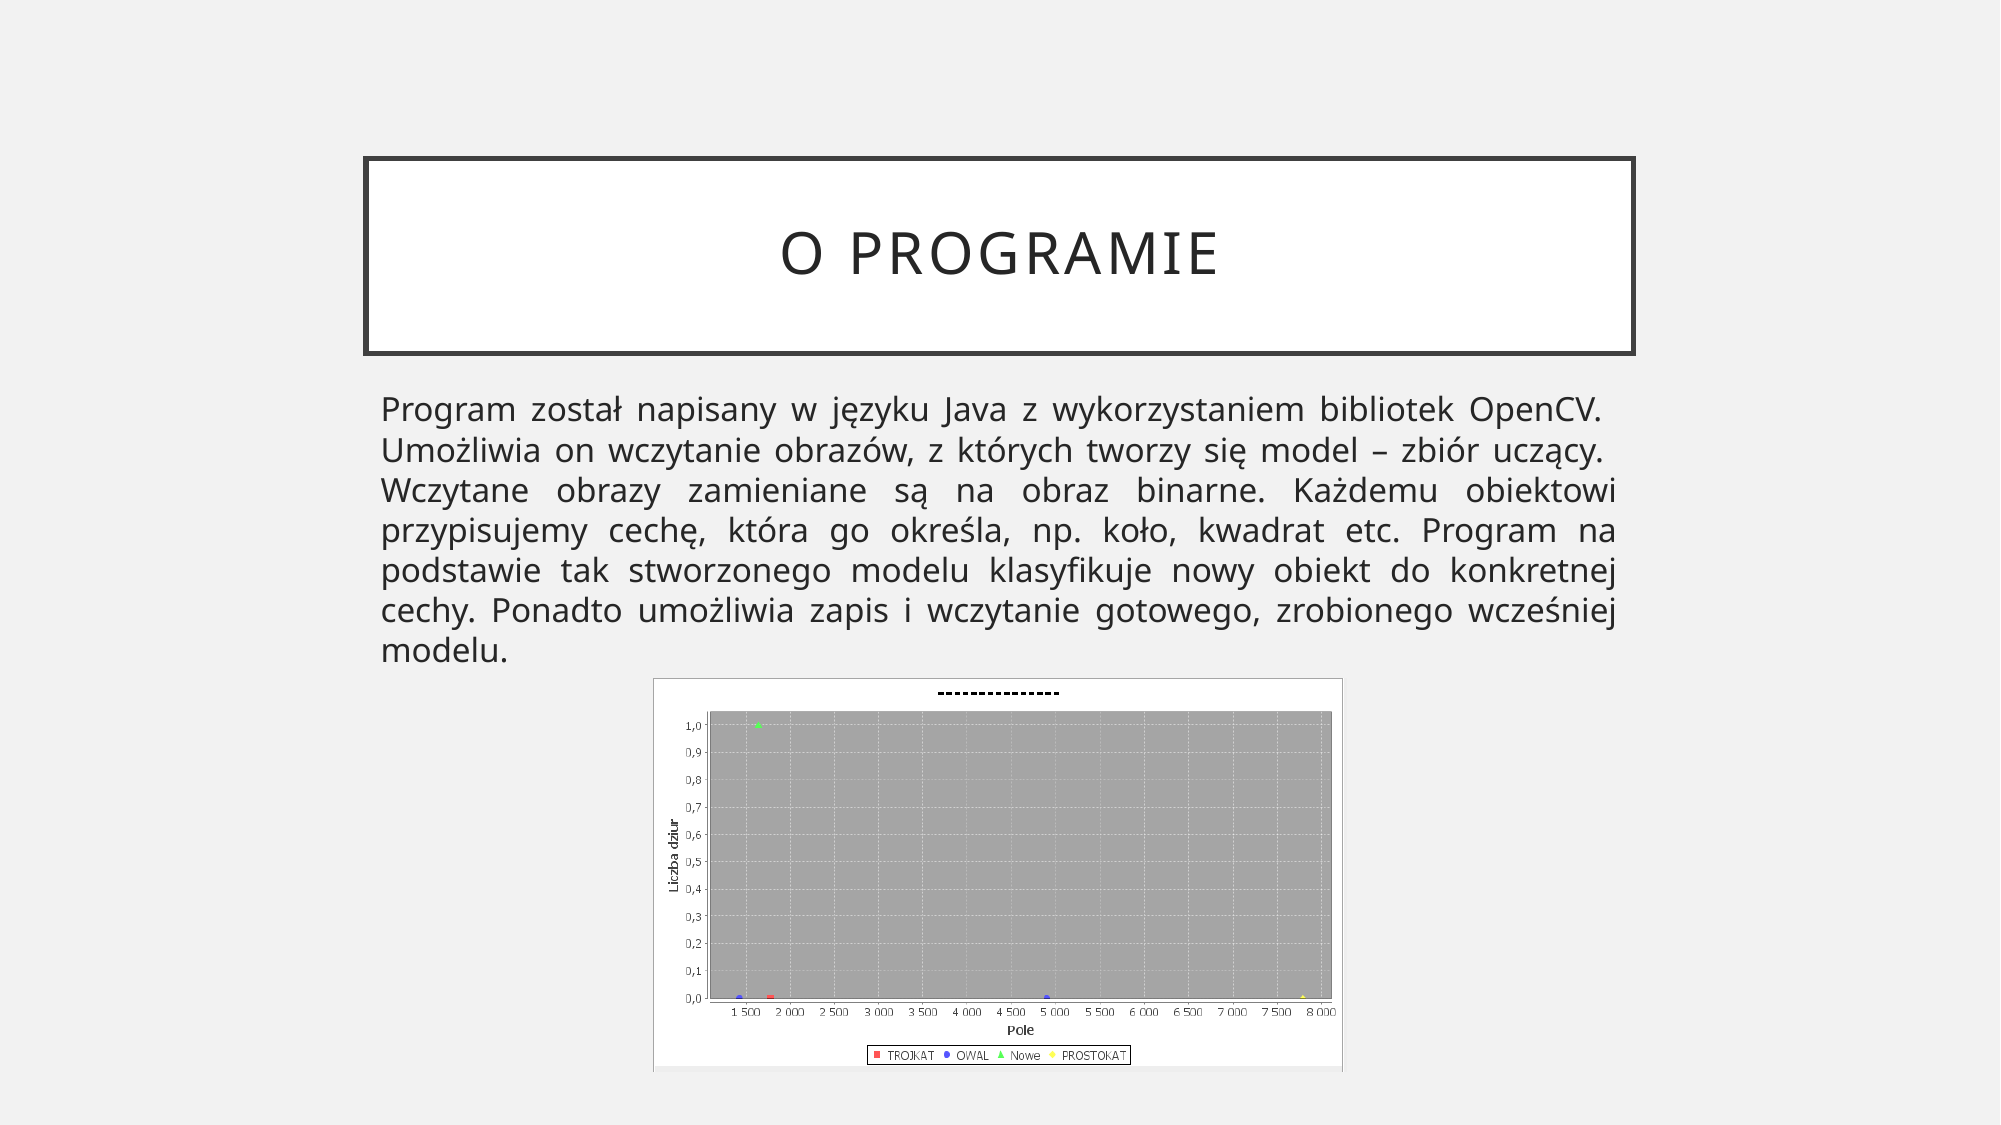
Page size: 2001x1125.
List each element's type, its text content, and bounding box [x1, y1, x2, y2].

text_box O PROGRAMIE [365, 158, 1634, 354]
picture [652, 677, 1348, 1072]
text_box Program został napisany w języku Java z wykorzystaniem bibliotek OpenCV. Umożliwia on wczytanie obrazów, z których tworzy się model – zbiór uczący. Wczytane obrazy zamieniane są na obraz binarne. Każdemu obiektowi przypisujemy cechę, która go określa, np. koło, kwadrat etc. Program na podstawie tak stworzonego modelu klasyfikuje nowy obiekt do konkretnej cechy. Ponadto umożliwia zapis i wczytanie gotowego, zrobionego wcześniej modelu. [365, 381, 1634, 679]
